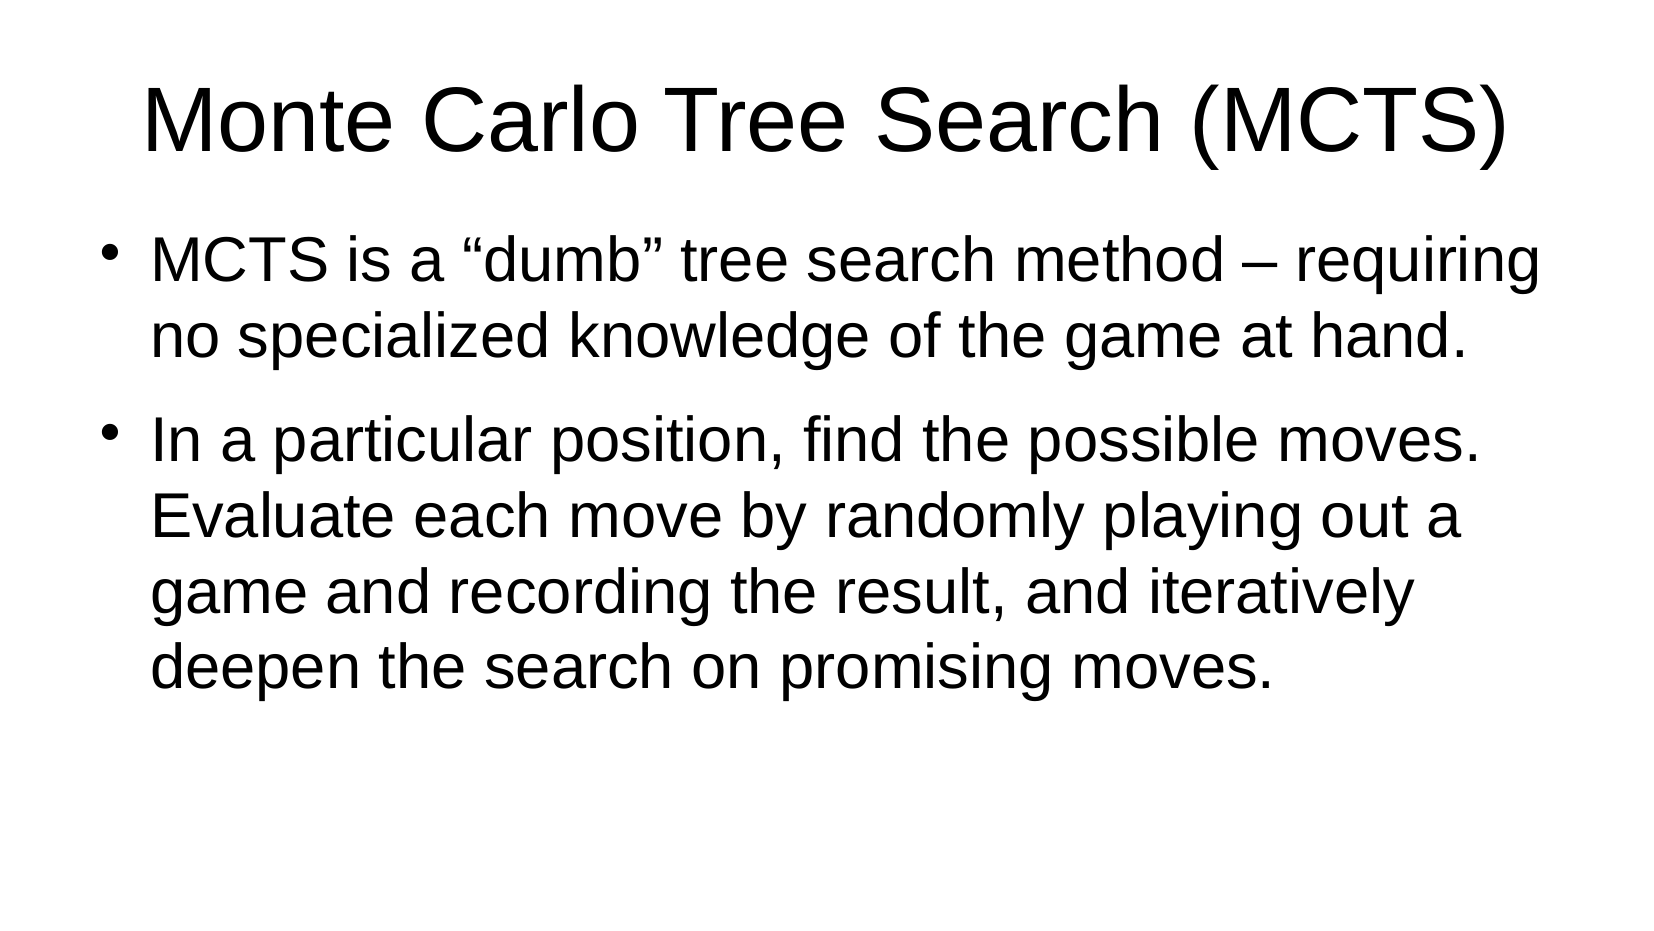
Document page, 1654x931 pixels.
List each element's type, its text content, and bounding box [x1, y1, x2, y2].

title Monte Carlo Tree Search (MCTS) [82, 37, 1571, 193]
list MCTS is a “dumb” tree search method – requiring no specialized knowledge of the game at hand. In a particular position, find the possible moves. Evaluate each move by randomly playing out a game and recording the result, and iteratively deepen the search on promising moves. [82, 217, 1571, 757]
